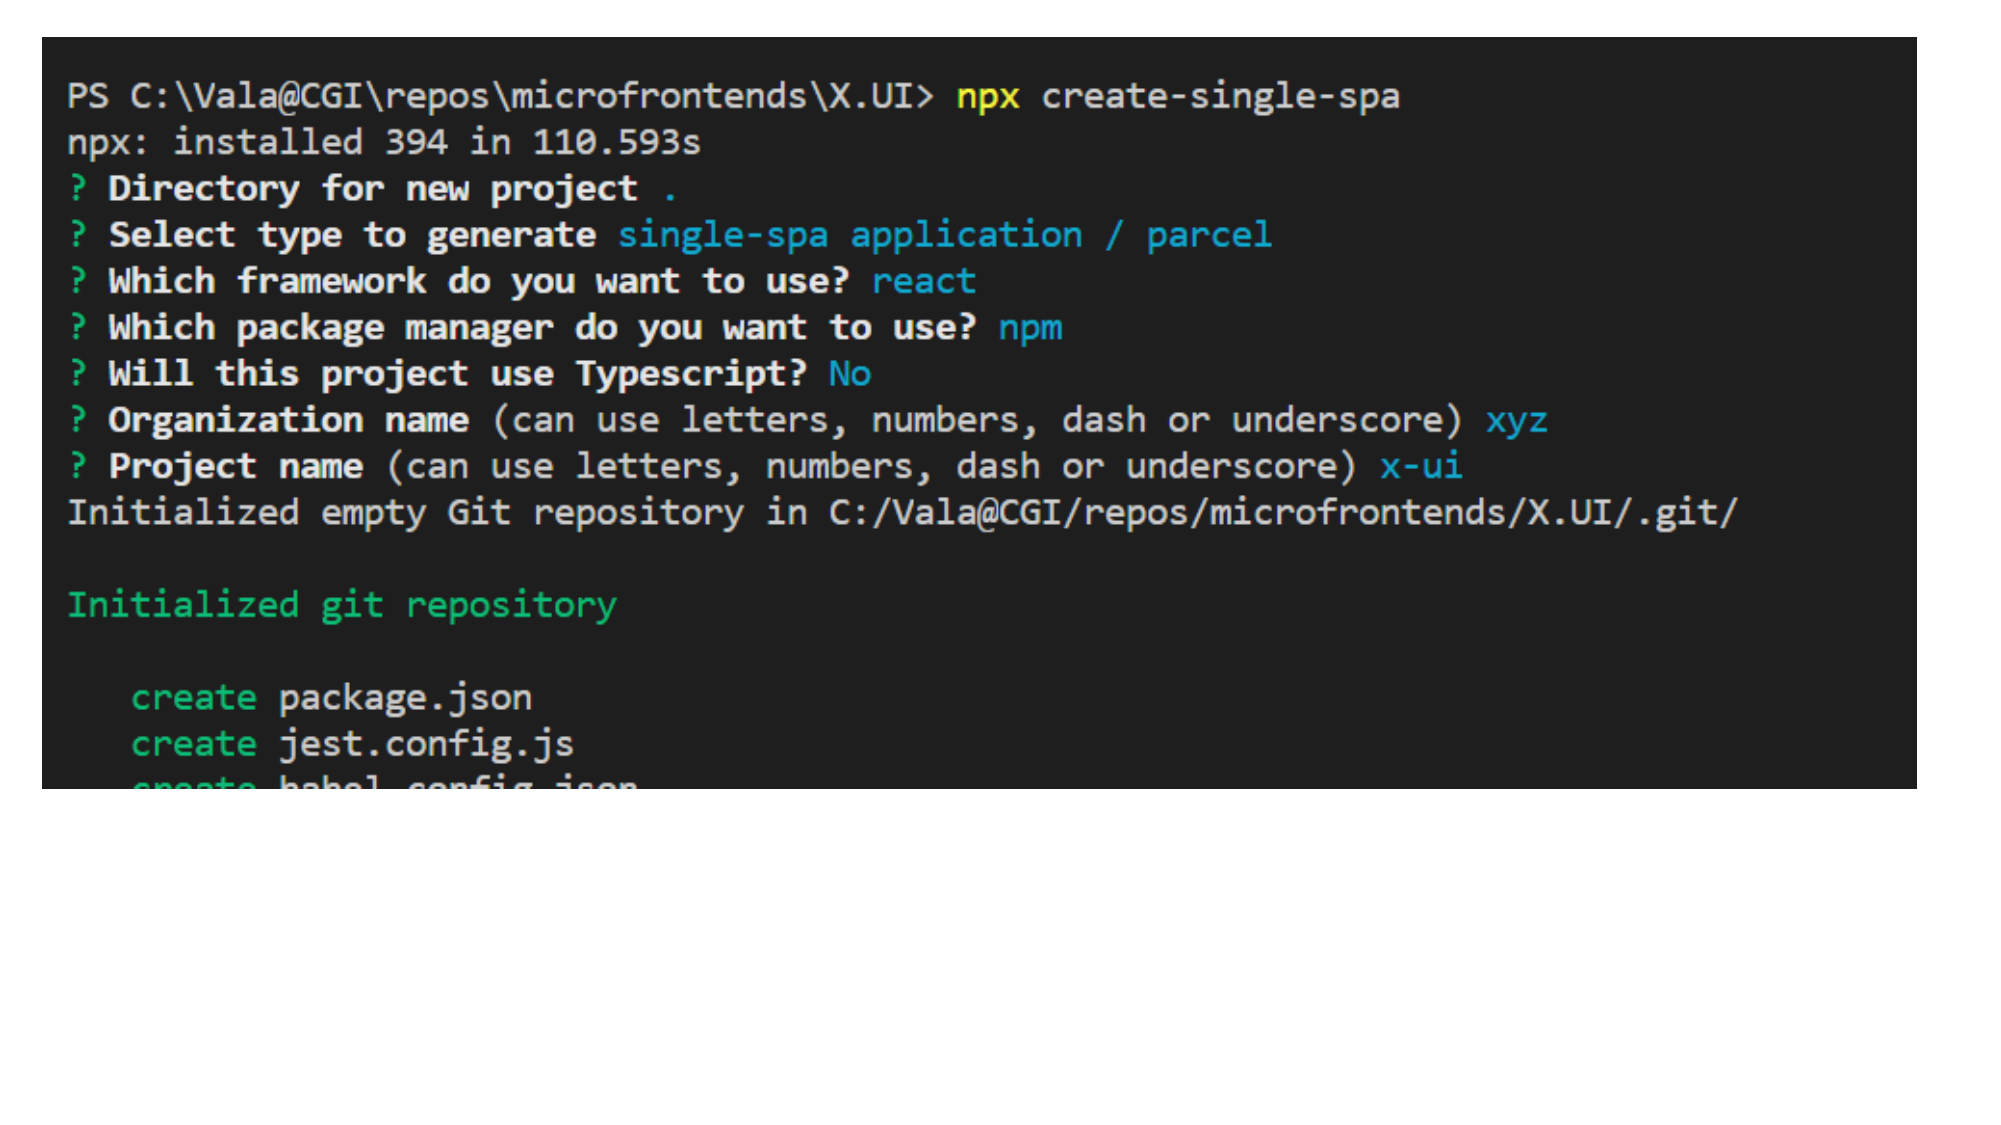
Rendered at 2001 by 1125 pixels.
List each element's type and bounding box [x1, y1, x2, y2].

picture [42, 37, 1917, 789]
